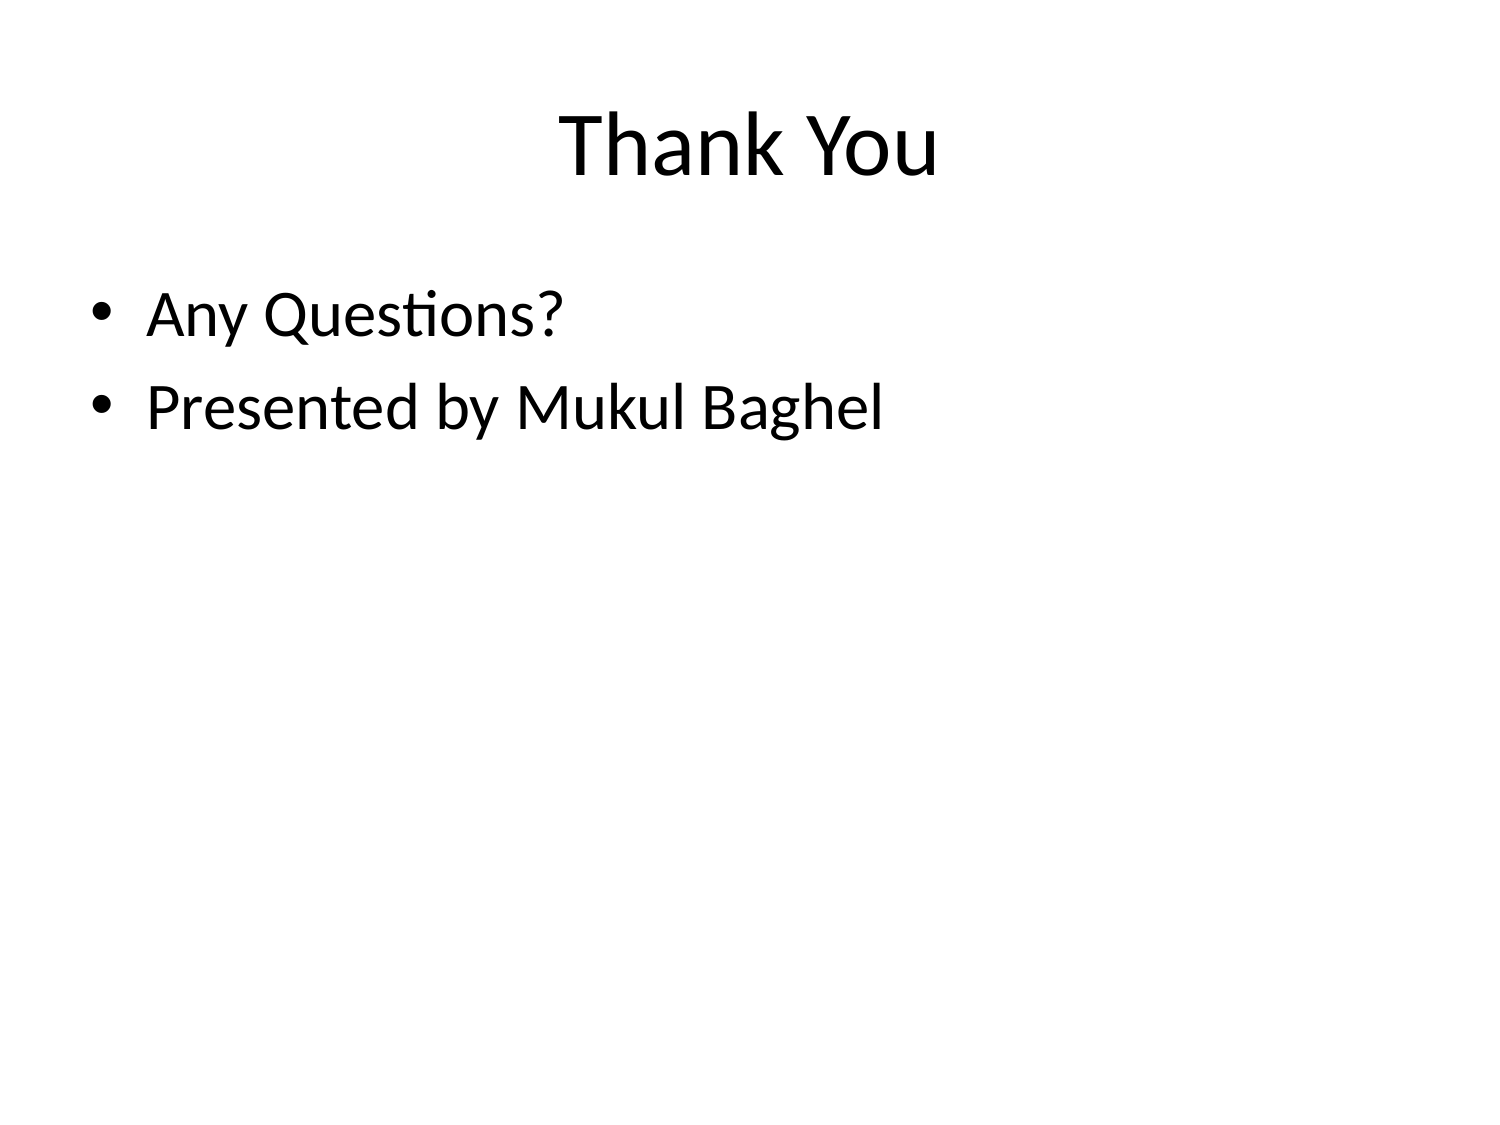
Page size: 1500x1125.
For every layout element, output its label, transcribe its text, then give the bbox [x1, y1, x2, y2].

title Thank You [75, 45, 1425, 233]
list Any Questions? Presented by Mukul Baghel [75, 262, 1425, 1005]
